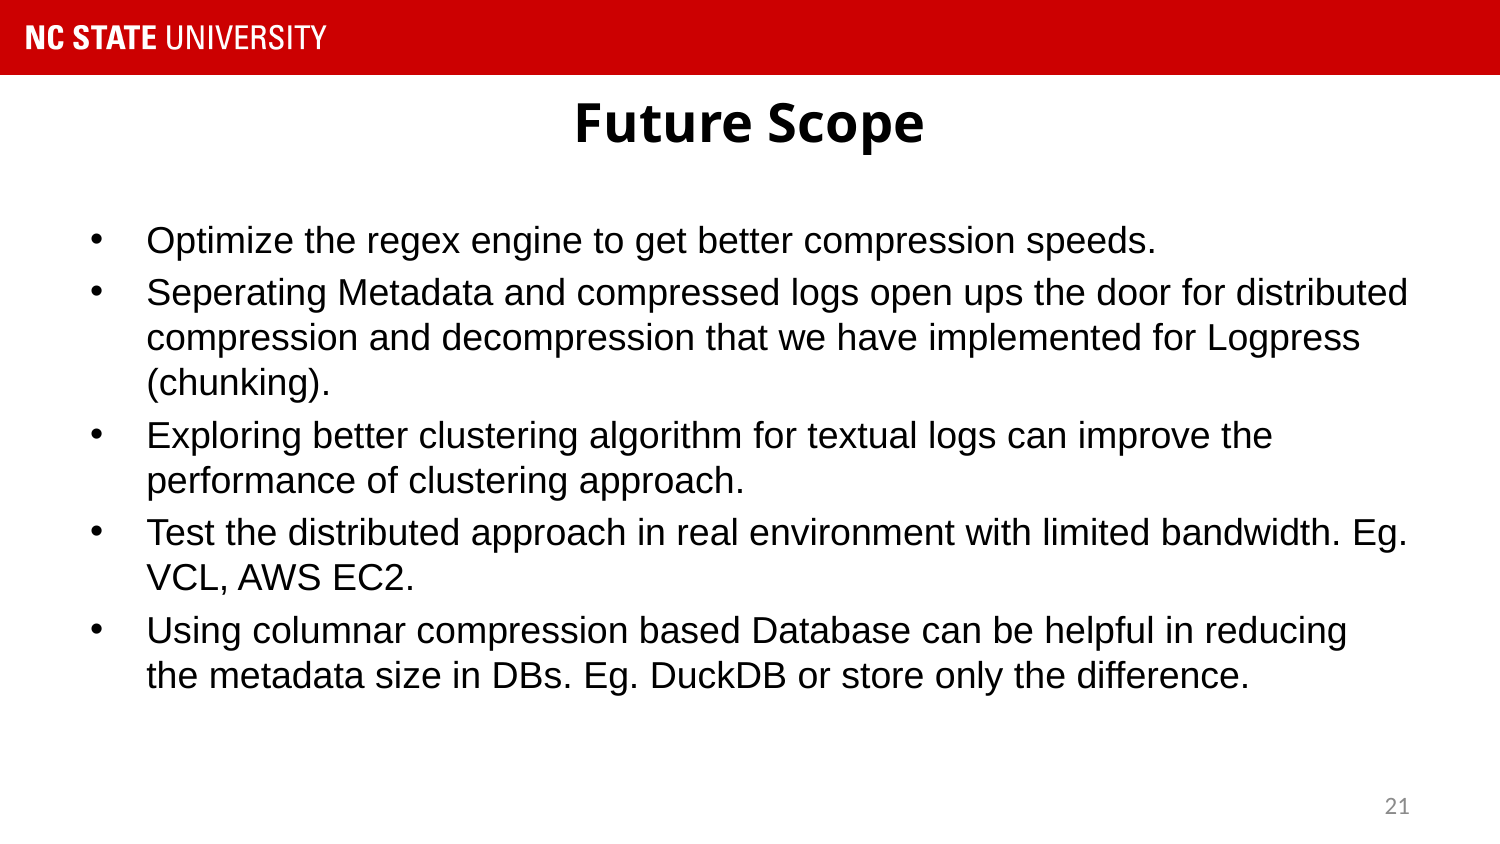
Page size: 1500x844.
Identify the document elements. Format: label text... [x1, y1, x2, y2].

slide_number 21 [1074, 782, 1425, 827]
title Future Scope [75, 74, 1425, 167]
list Optimize the regex engine to get better compression speeds. Seperating Metadata and compressed logs open ups the door for distributed compression and decompression that we have implemented for Logpress (chunking). Exploring better clustering algorithm for textual logs can improve the performance of clustering approach. Test the distributed approach in real environment with limited bandwidth. Eg. VCL, AWS EC2. Using columnar compression based Database can be helpful in reducing the metadata size in DBs. Eg. DuckDB or store only the difference. [75, 208, 1425, 754]
picture [0, 0, 1500, 75]
